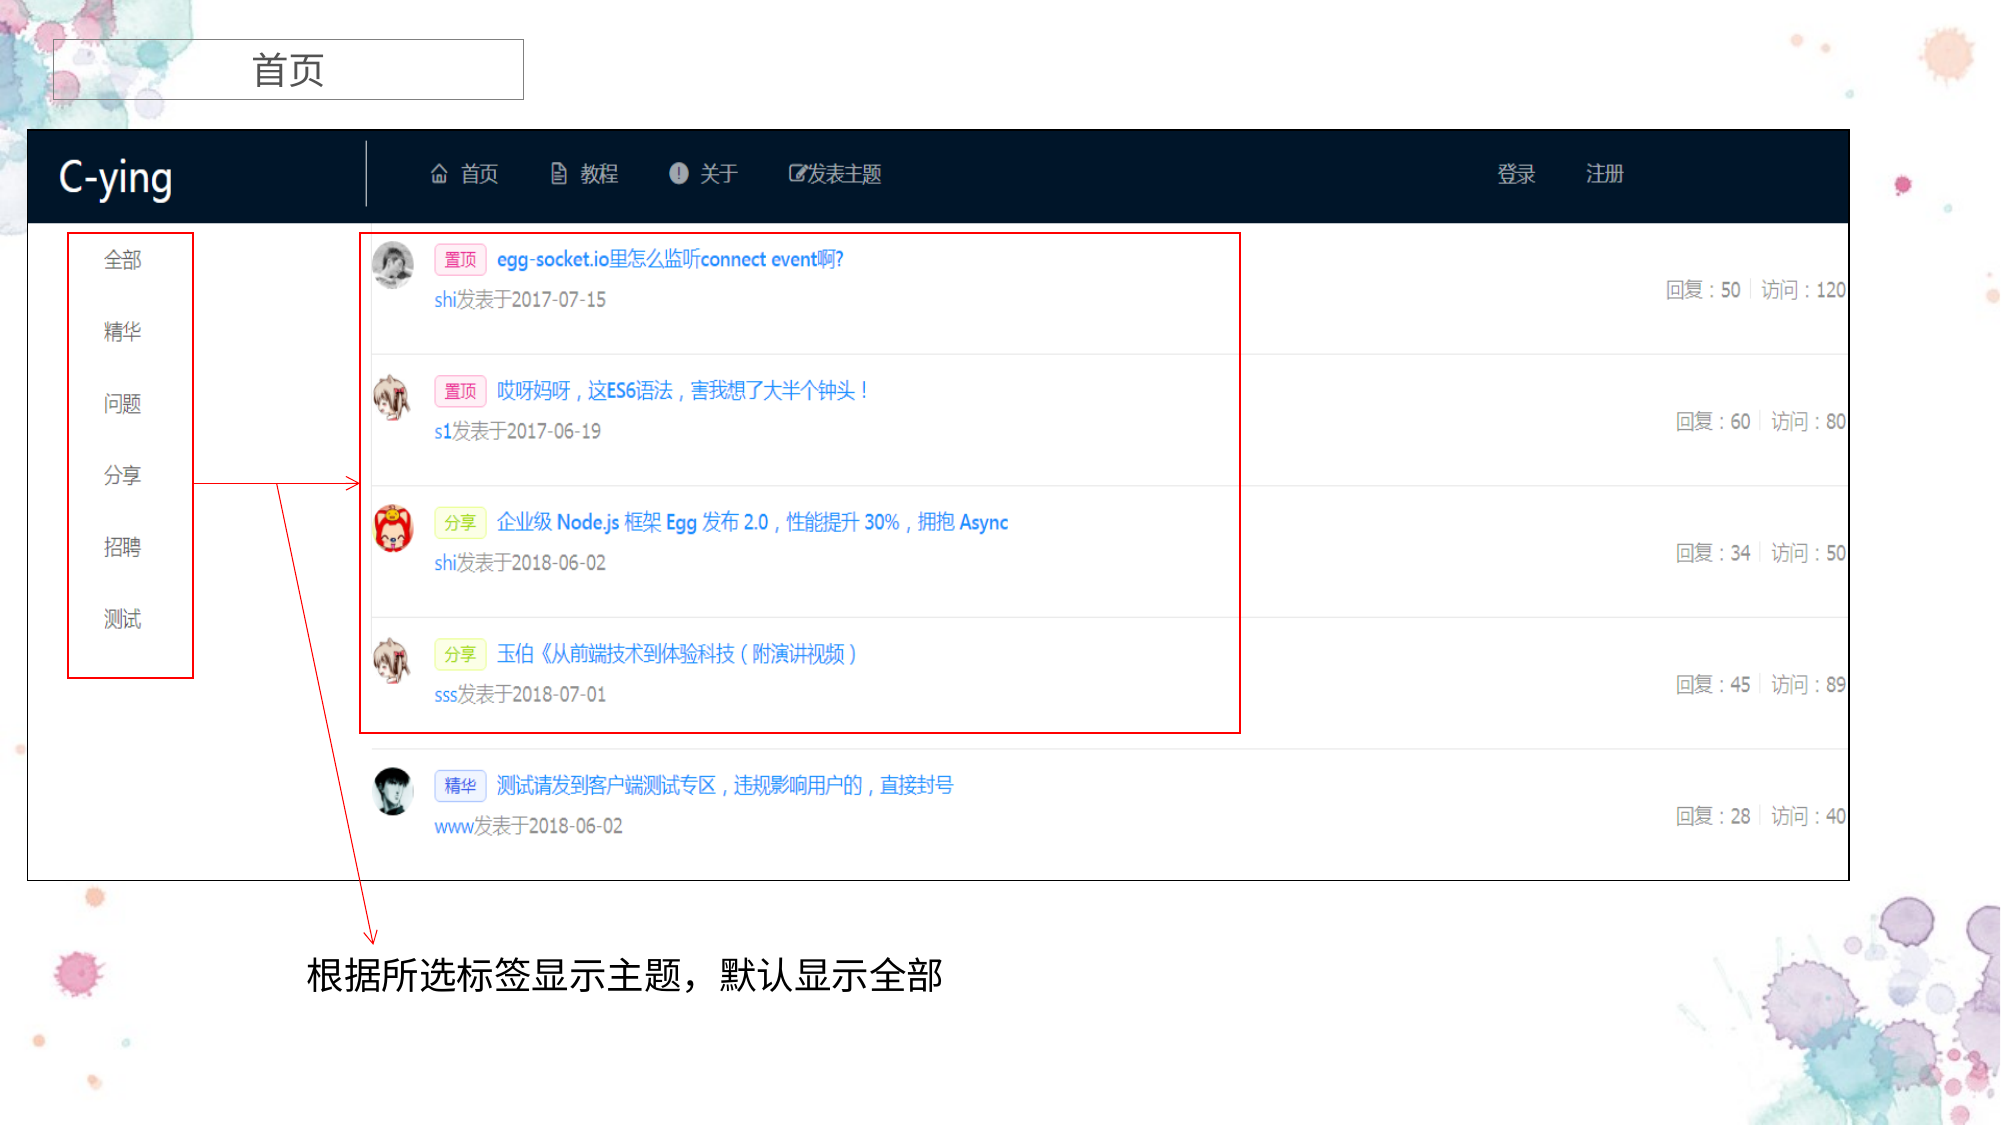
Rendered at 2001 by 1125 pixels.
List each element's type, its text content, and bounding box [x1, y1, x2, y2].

text_box 首页 [53, 39, 524, 100]
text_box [276, 483, 374, 945]
picture [0, 0, 2001, 1125]
text_box 根据所选标签显示主题，默认显示全部 [292, 944, 960, 1005]
